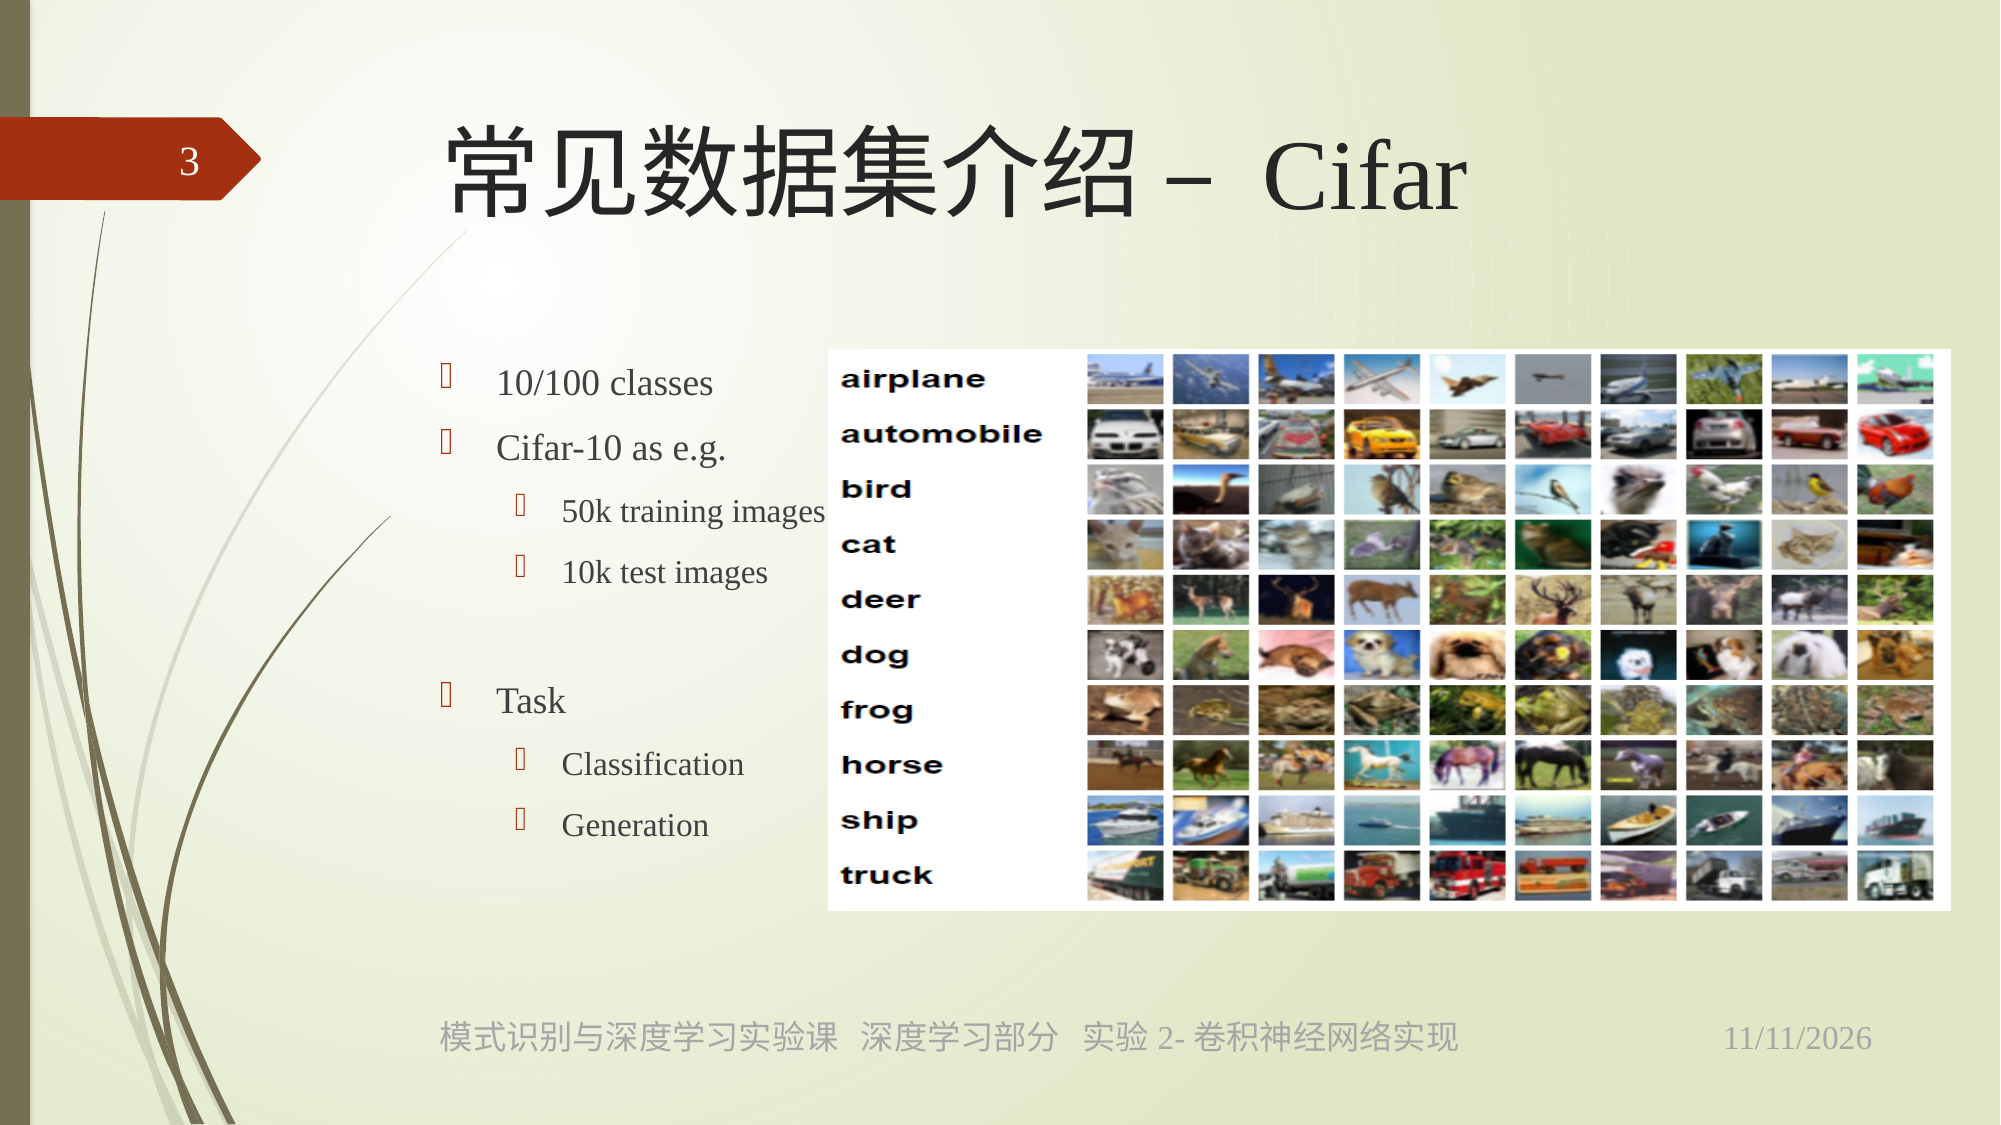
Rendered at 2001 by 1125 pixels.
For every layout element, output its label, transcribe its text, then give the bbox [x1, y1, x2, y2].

title 常见数据集介绍 – Cifar [425, 102, 1928, 313]
slide_number 3 [87, 129, 216, 190]
footer 模式识别与深度学习实验课 深度学习部分 实验2-卷积神经网络实现 [424, 1006, 1675, 1067]
list 10/100 classes Cifar-10 as e.g. 50k training images 10k test images Task Classification Generation [424, 350, 1888, 970]
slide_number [1699, 1005, 1888, 1067]
picture [828, 349, 1951, 912]
